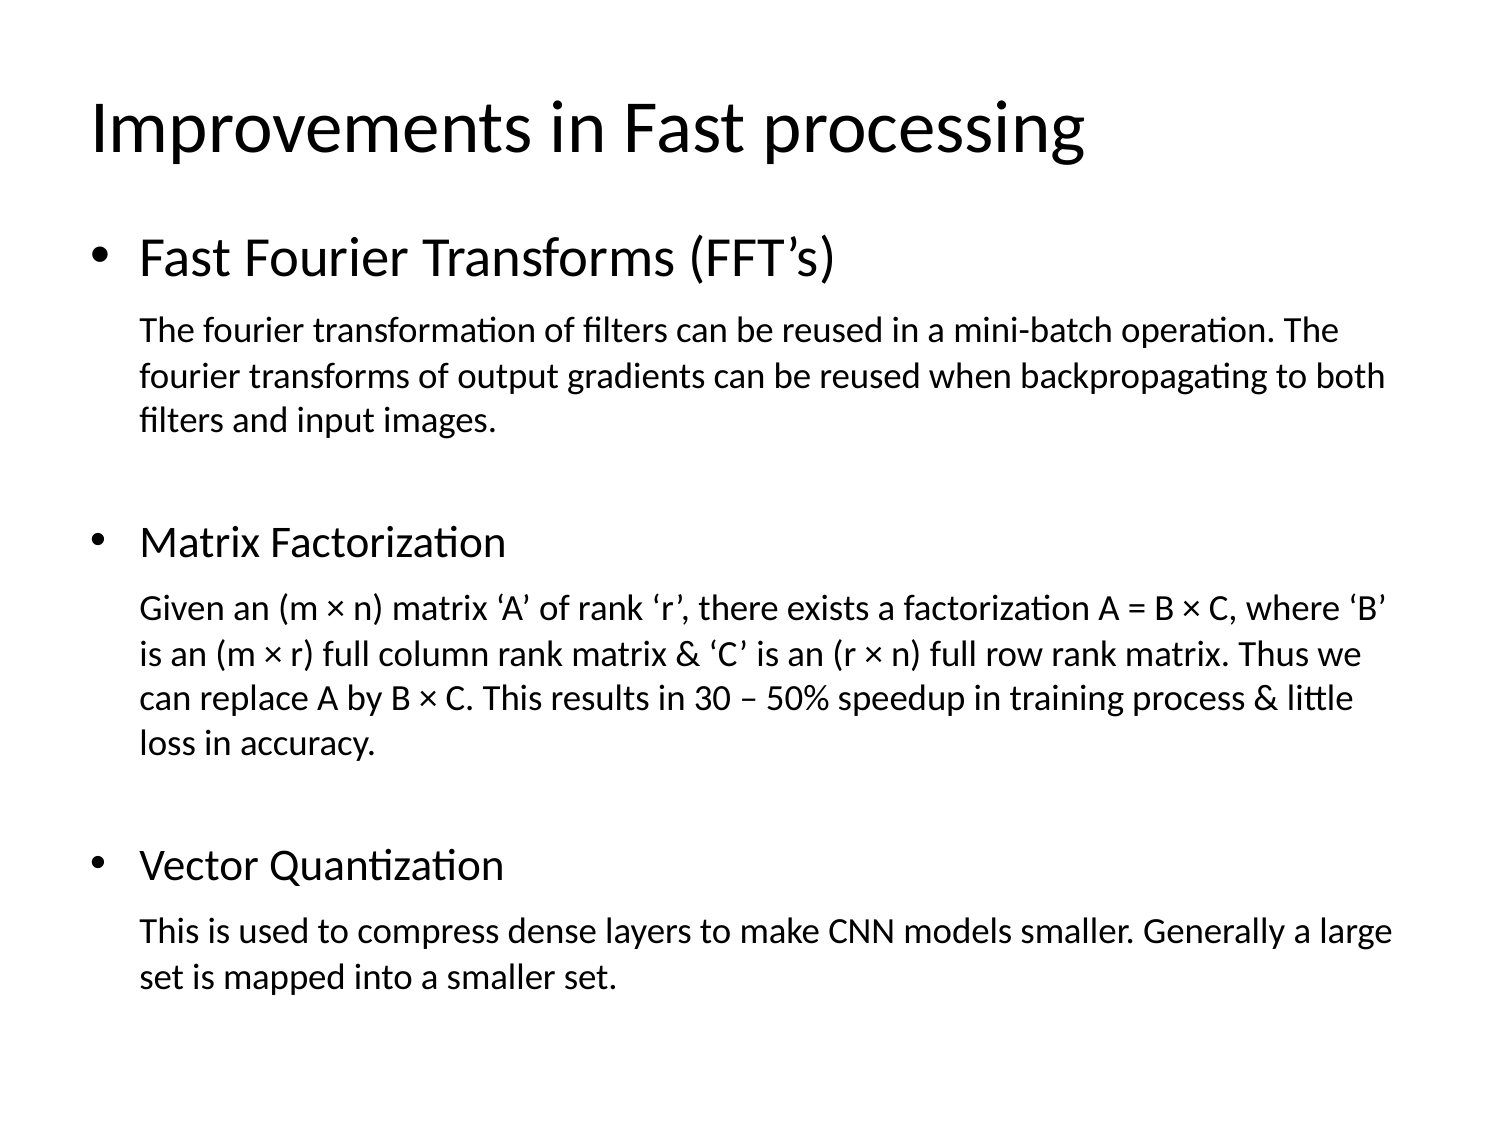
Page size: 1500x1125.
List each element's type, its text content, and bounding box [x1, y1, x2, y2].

list Fast Fourier Transforms (FFT’s) The fourier transformation of filters can be reused in a mini-batch operation. The fourier transforms of output gradients can be reused when backpropagating to both filters and input images. Matrix Factorization Given an (m × n) matrix ‘A’ of rank ‘r’, there exists a factorization A = B × C, where ‘B’ is an (m × r) full column rank matrix & ‘C’ is an (r × n) full row rank matrix. Thus we can replace A by B × C. This results in 30 – 50% speedup in training process & little loss in accuracy. Vector Quantization This is used to compress dense layers to make CNN models smaller. Generally a large set is mapped into a smaller set. [75, 212, 1425, 1005]
title Improvements in Fast processing [75, 45, 1425, 200]
